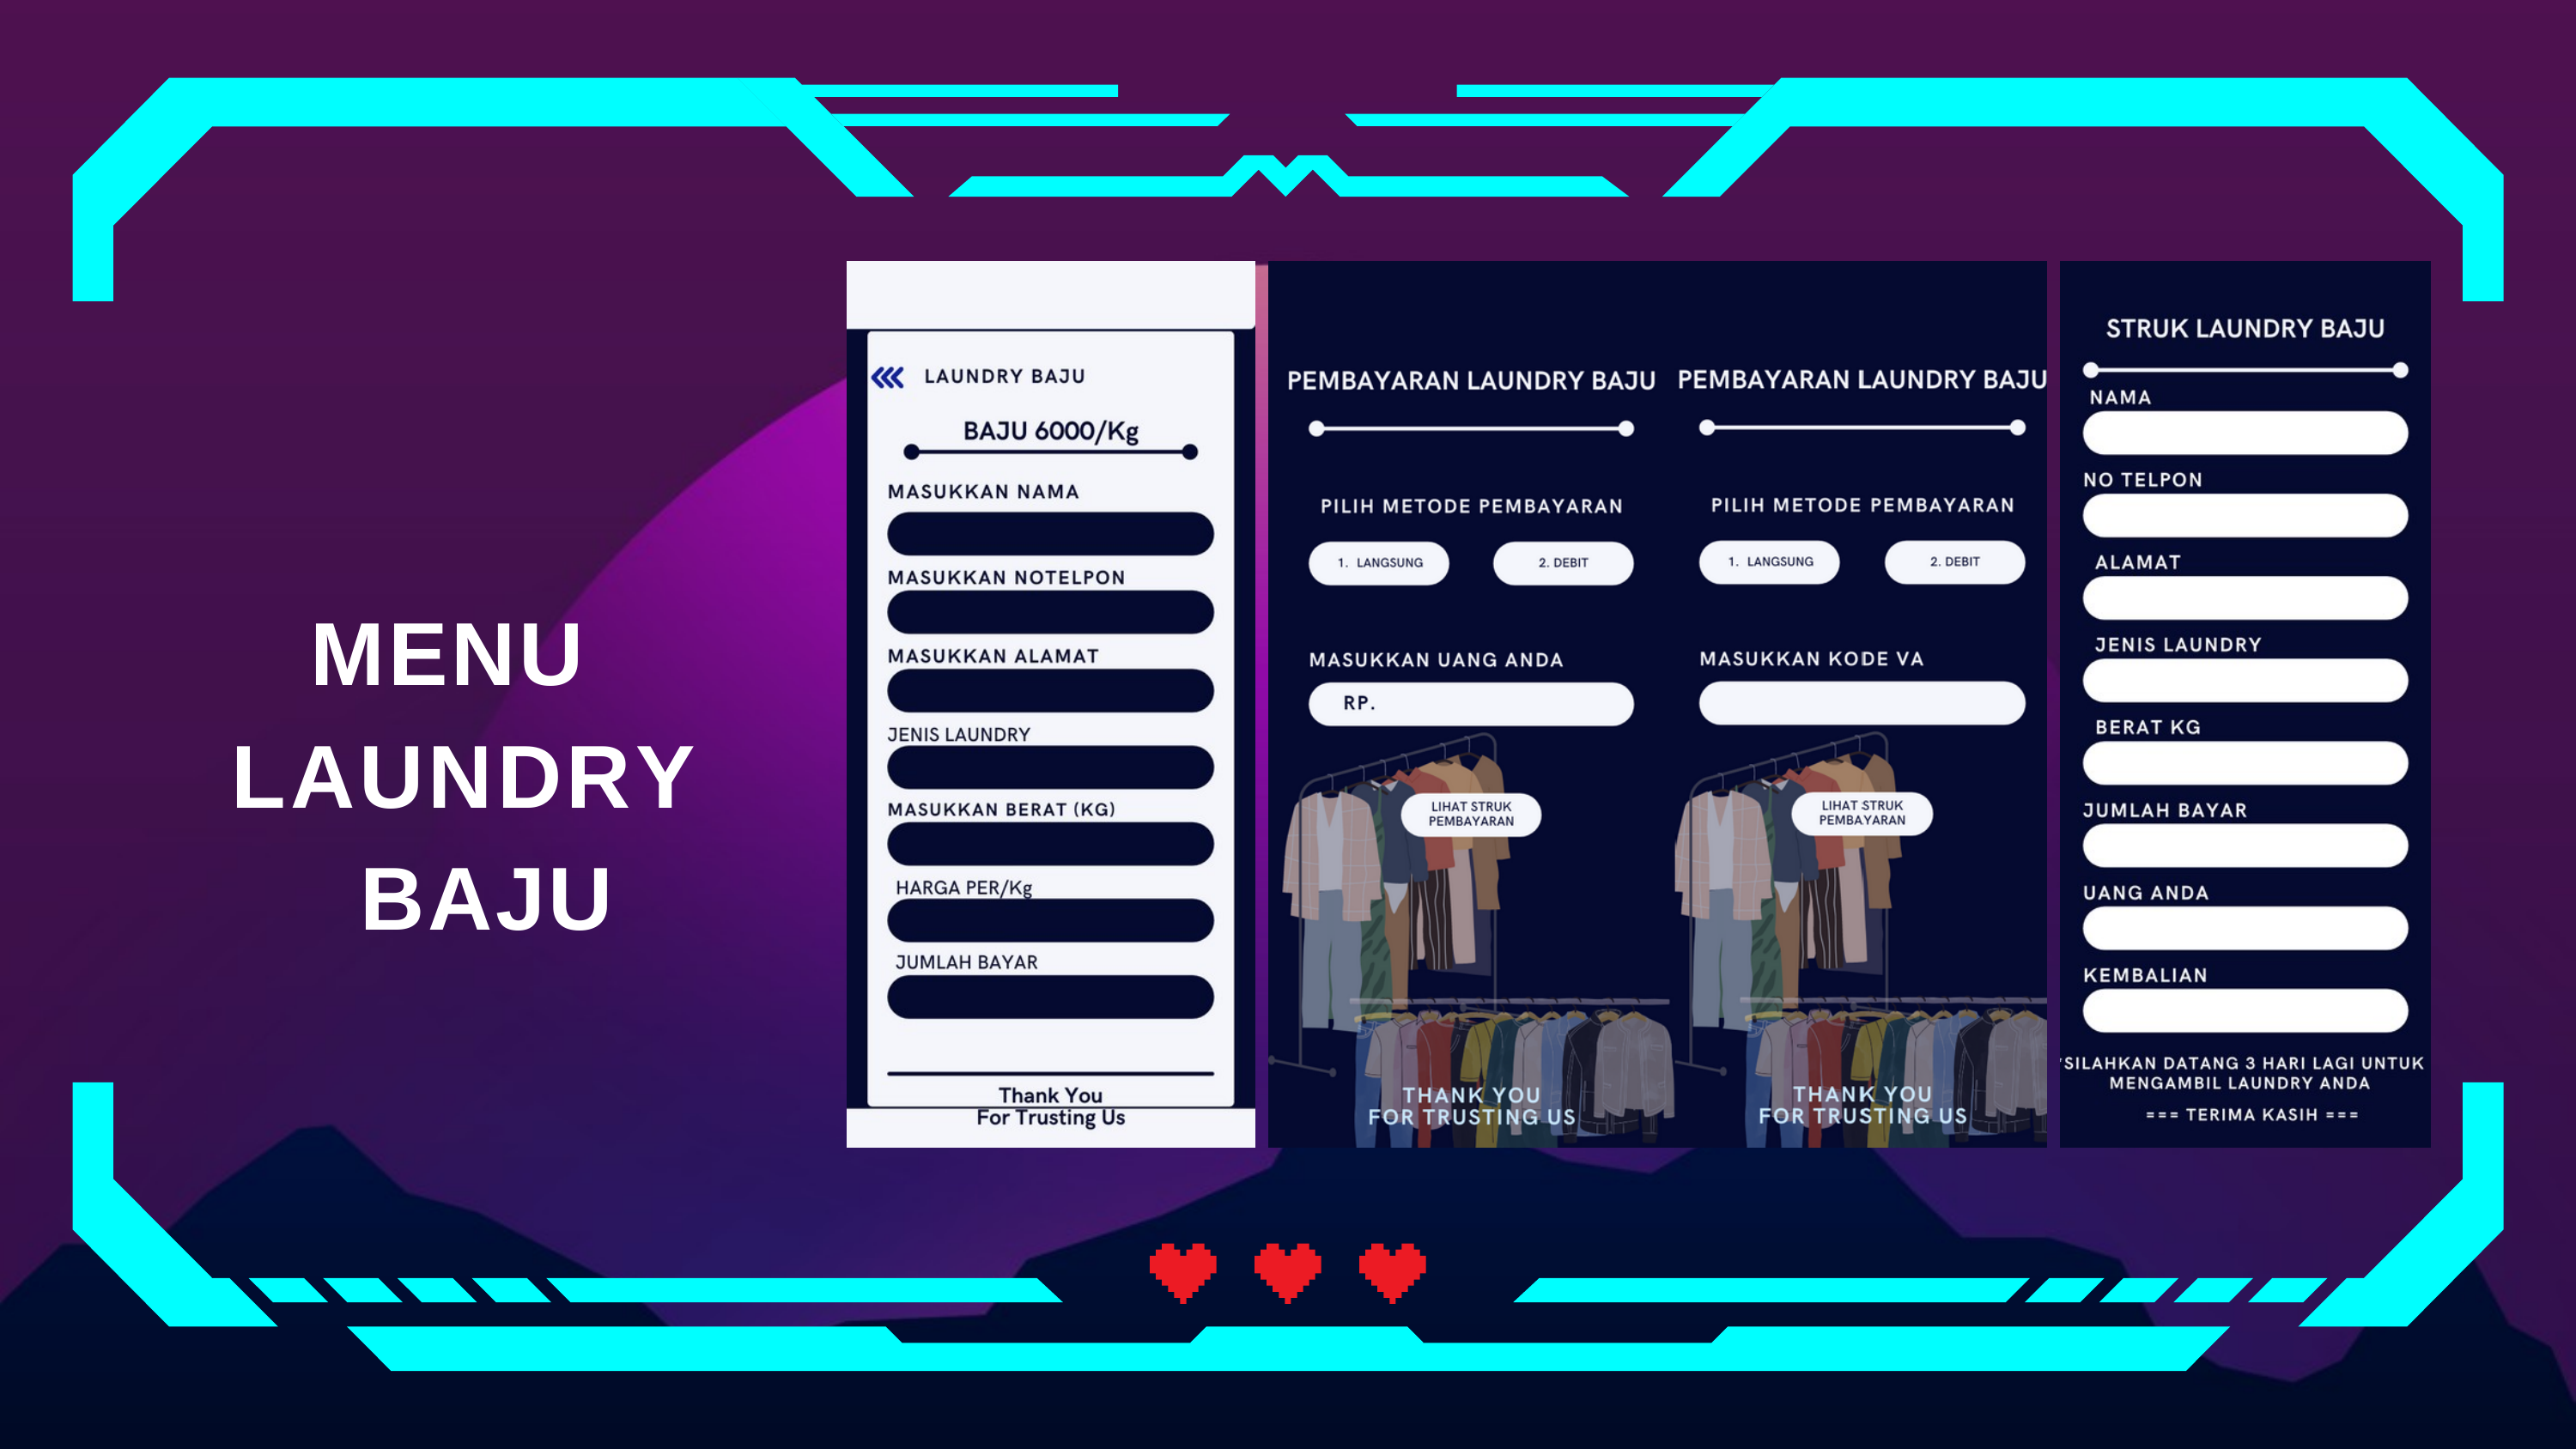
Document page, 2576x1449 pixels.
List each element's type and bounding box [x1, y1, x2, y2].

text_box [0, 0, 2576, 1449]
